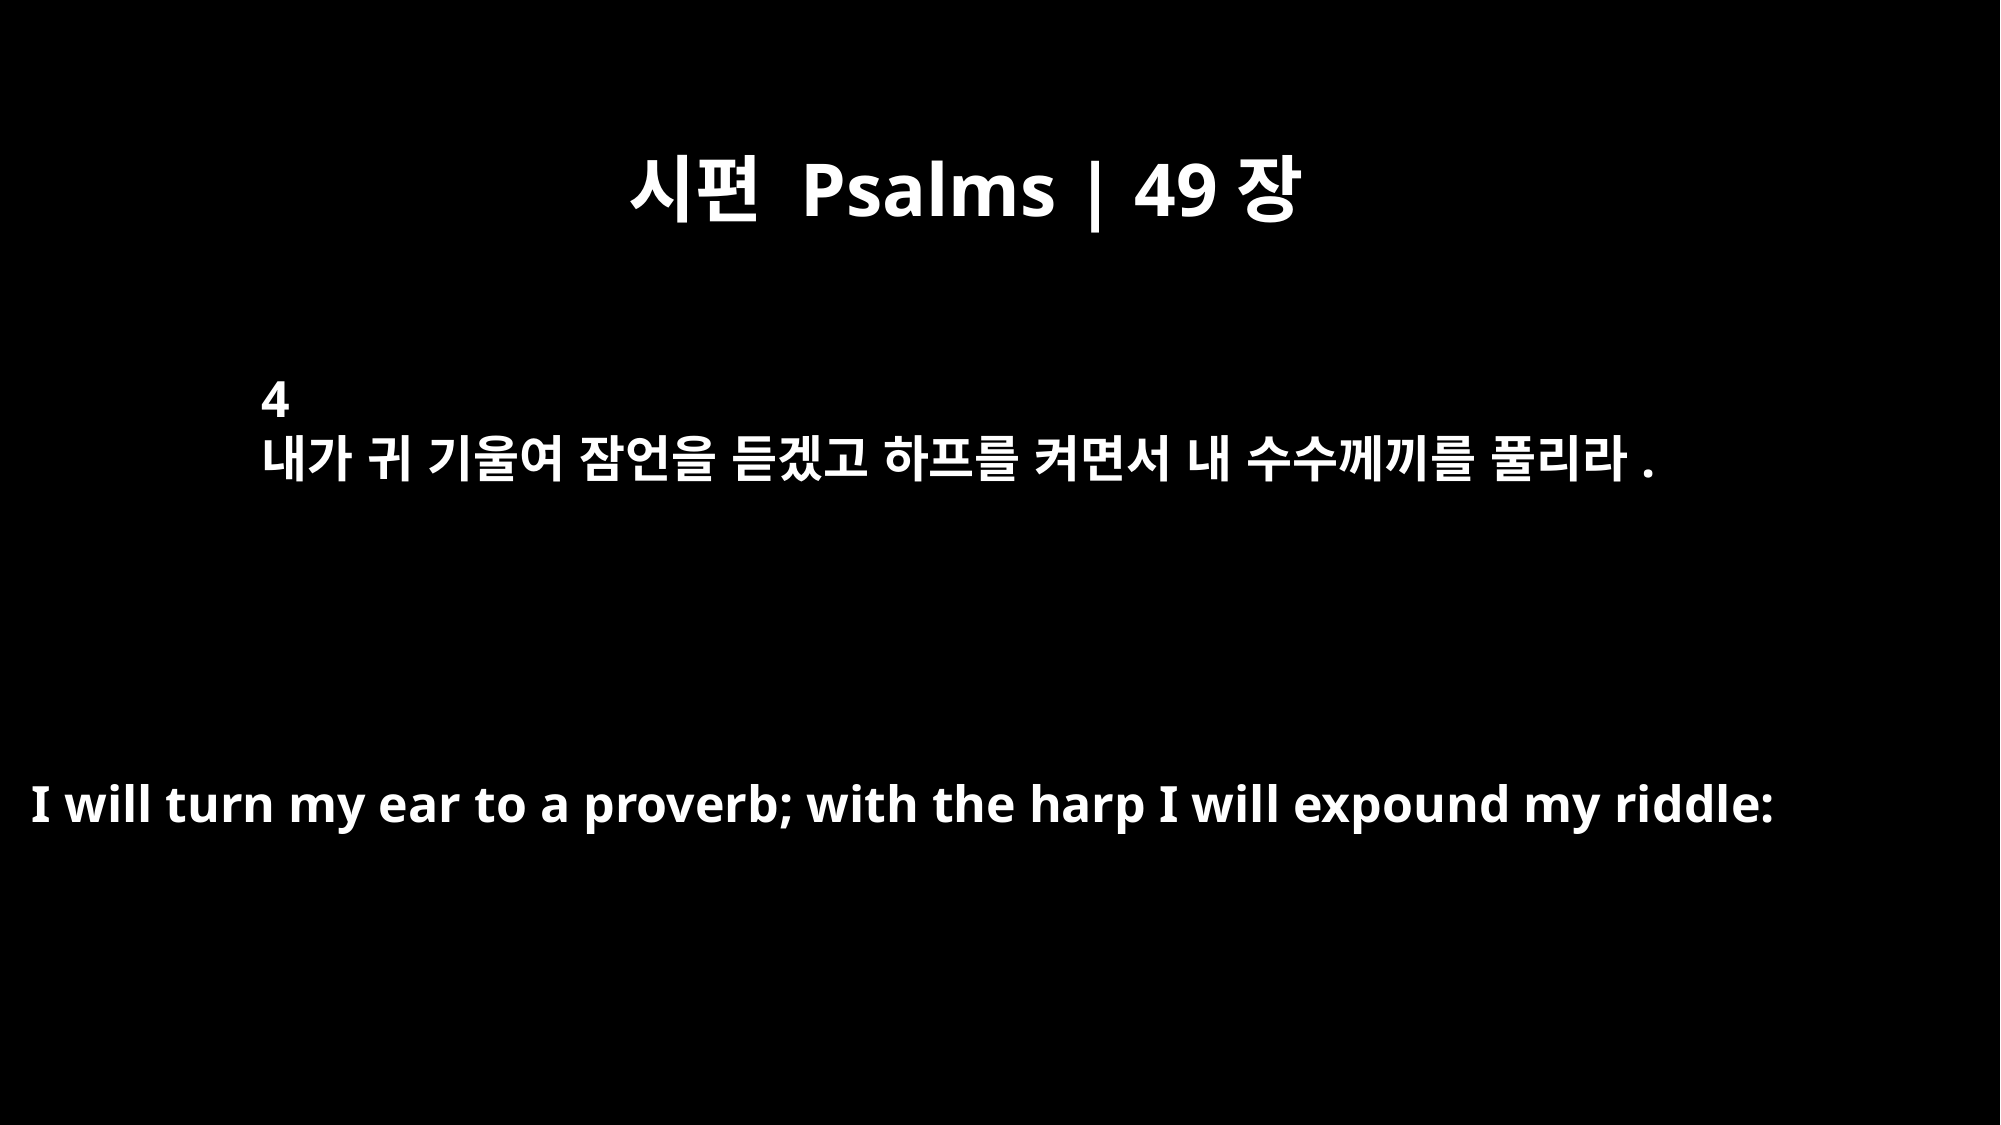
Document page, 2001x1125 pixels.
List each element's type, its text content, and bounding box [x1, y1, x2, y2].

text_box 4 내가 귀 기울여 잠언을 듣겠고 하프를 켜면서 내 수수께끼를 풀리라. [246, 359, 1671, 495]
text_box 시편 Psalms | 49장 [613, 136, 1319, 239]
text_box I will turn my ear to a proverb; with the harp I will expound my riddle: [17, 764, 1791, 840]
